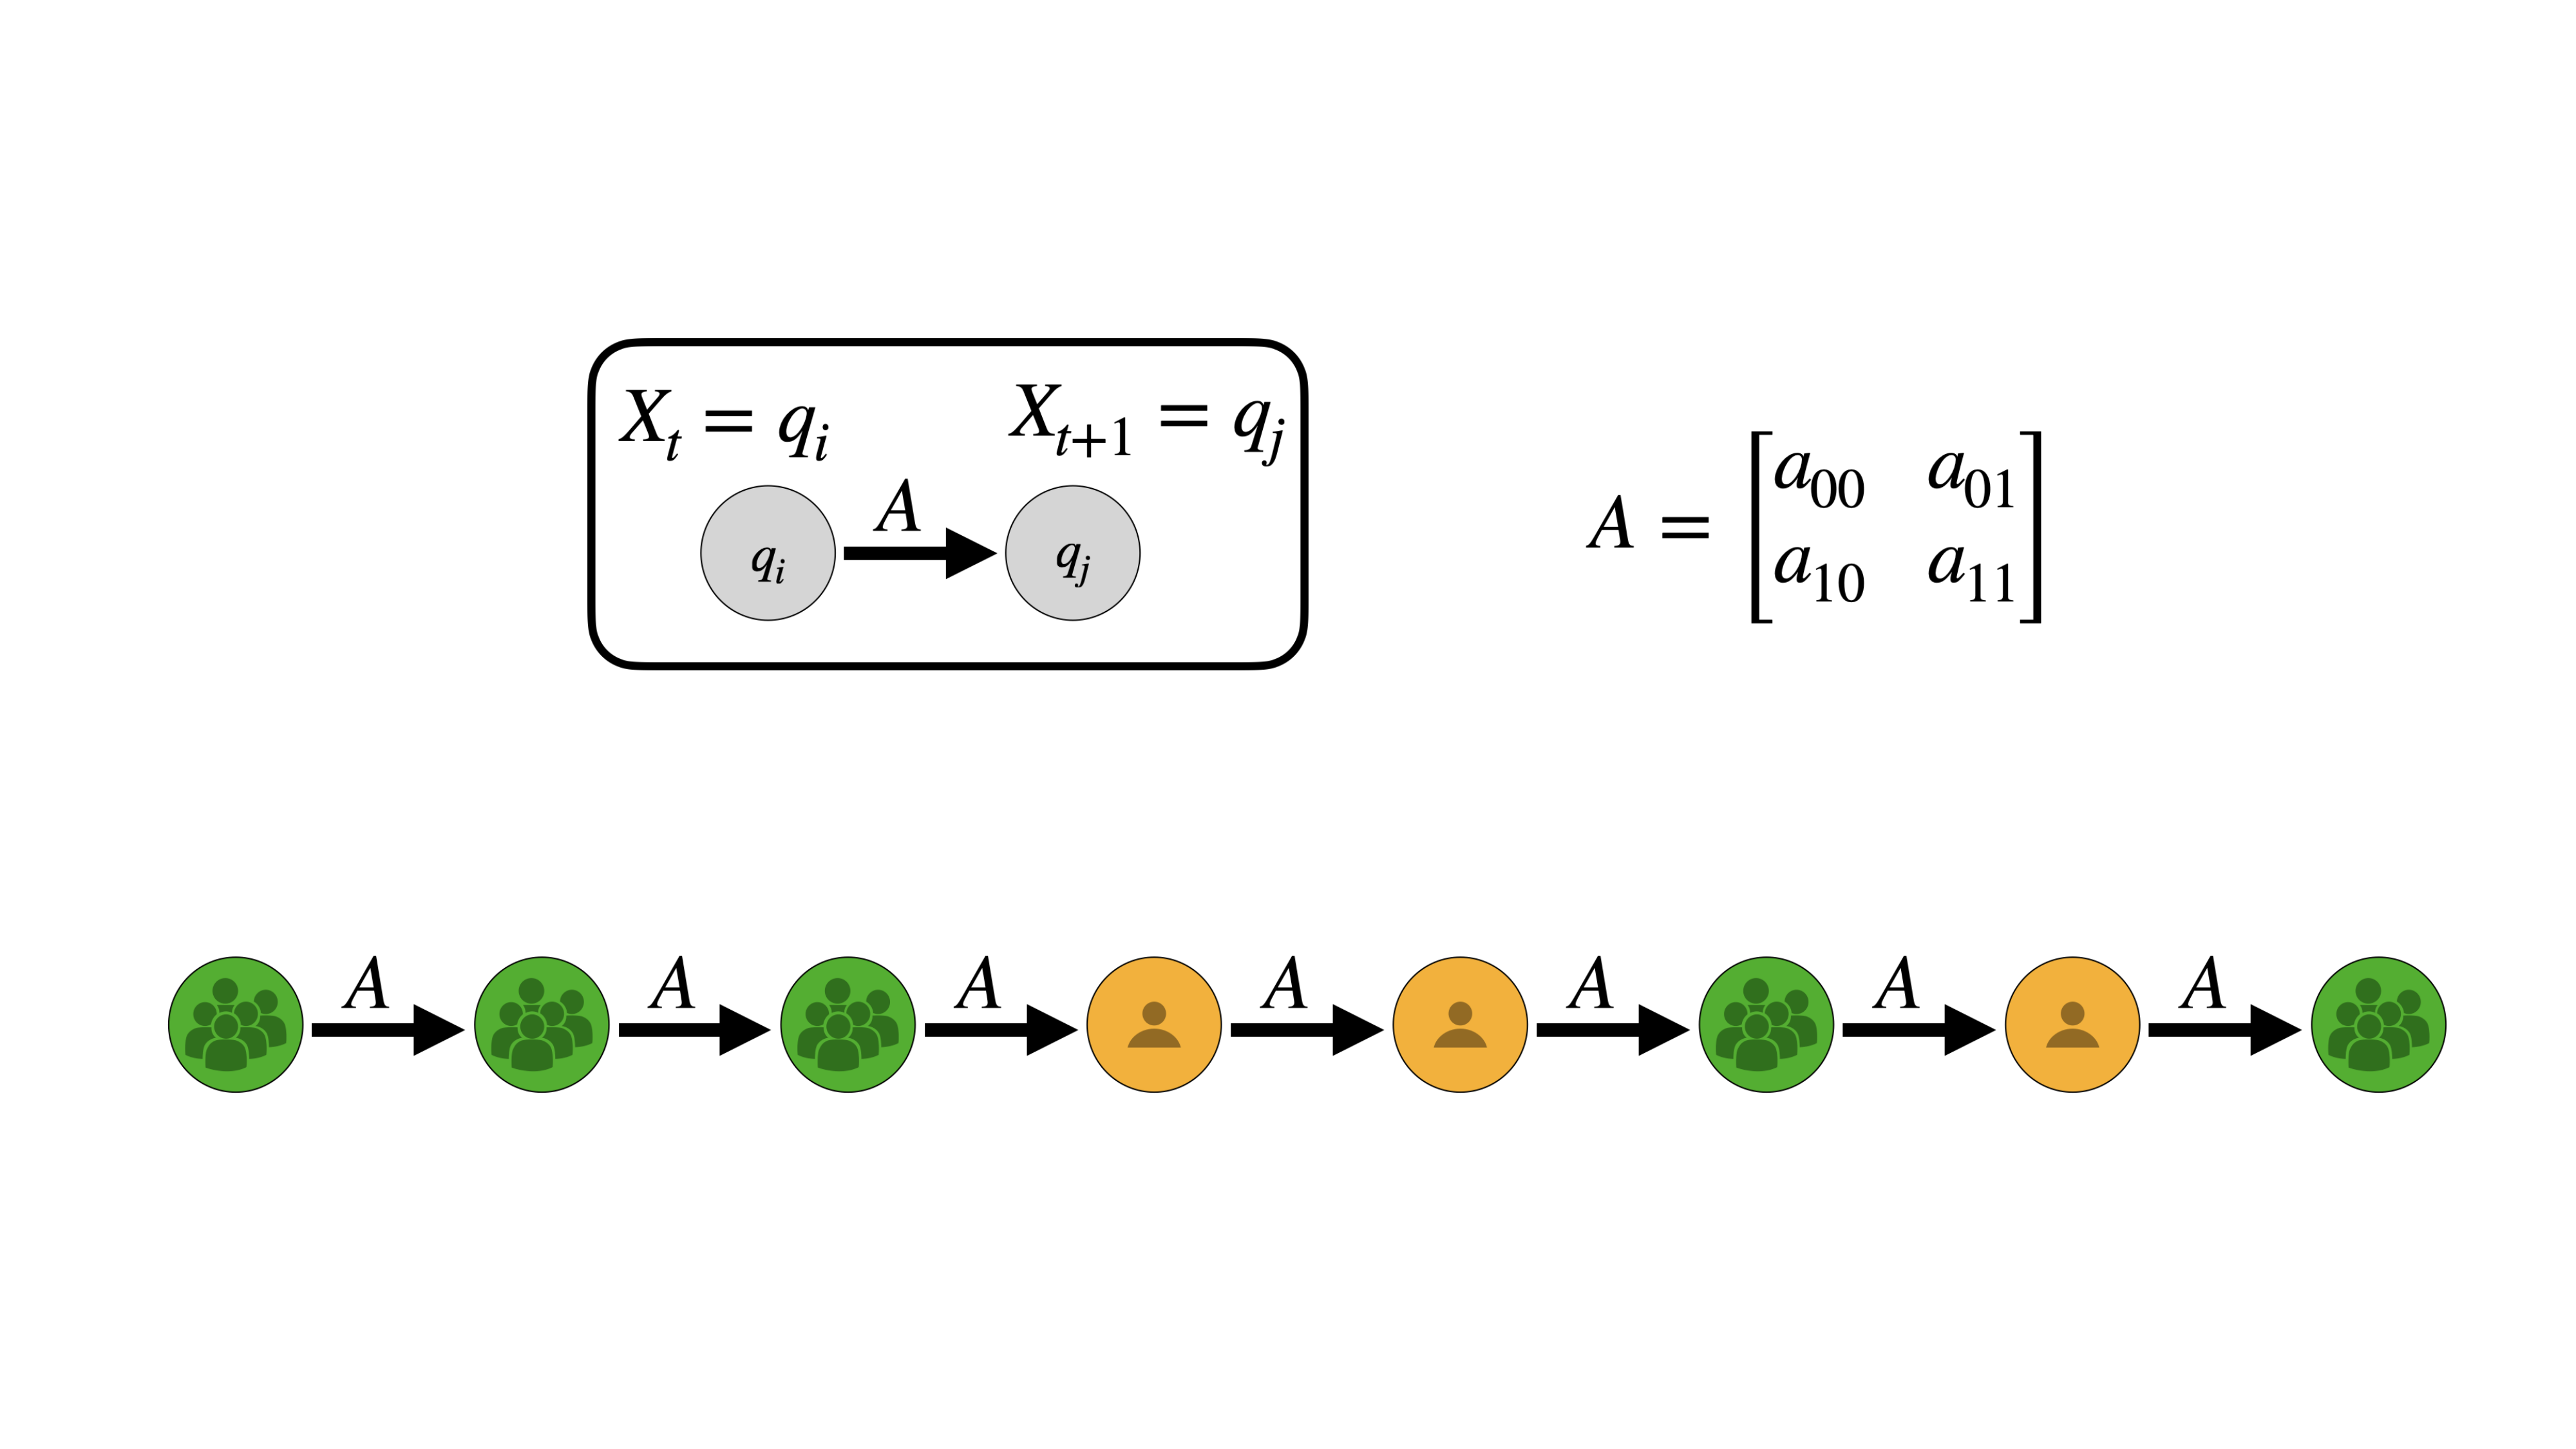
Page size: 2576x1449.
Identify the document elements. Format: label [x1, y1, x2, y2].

picture [166, 926, 2448, 1095]
picture [1583, 424, 2067, 631]
picture [586, 337, 1310, 672]
